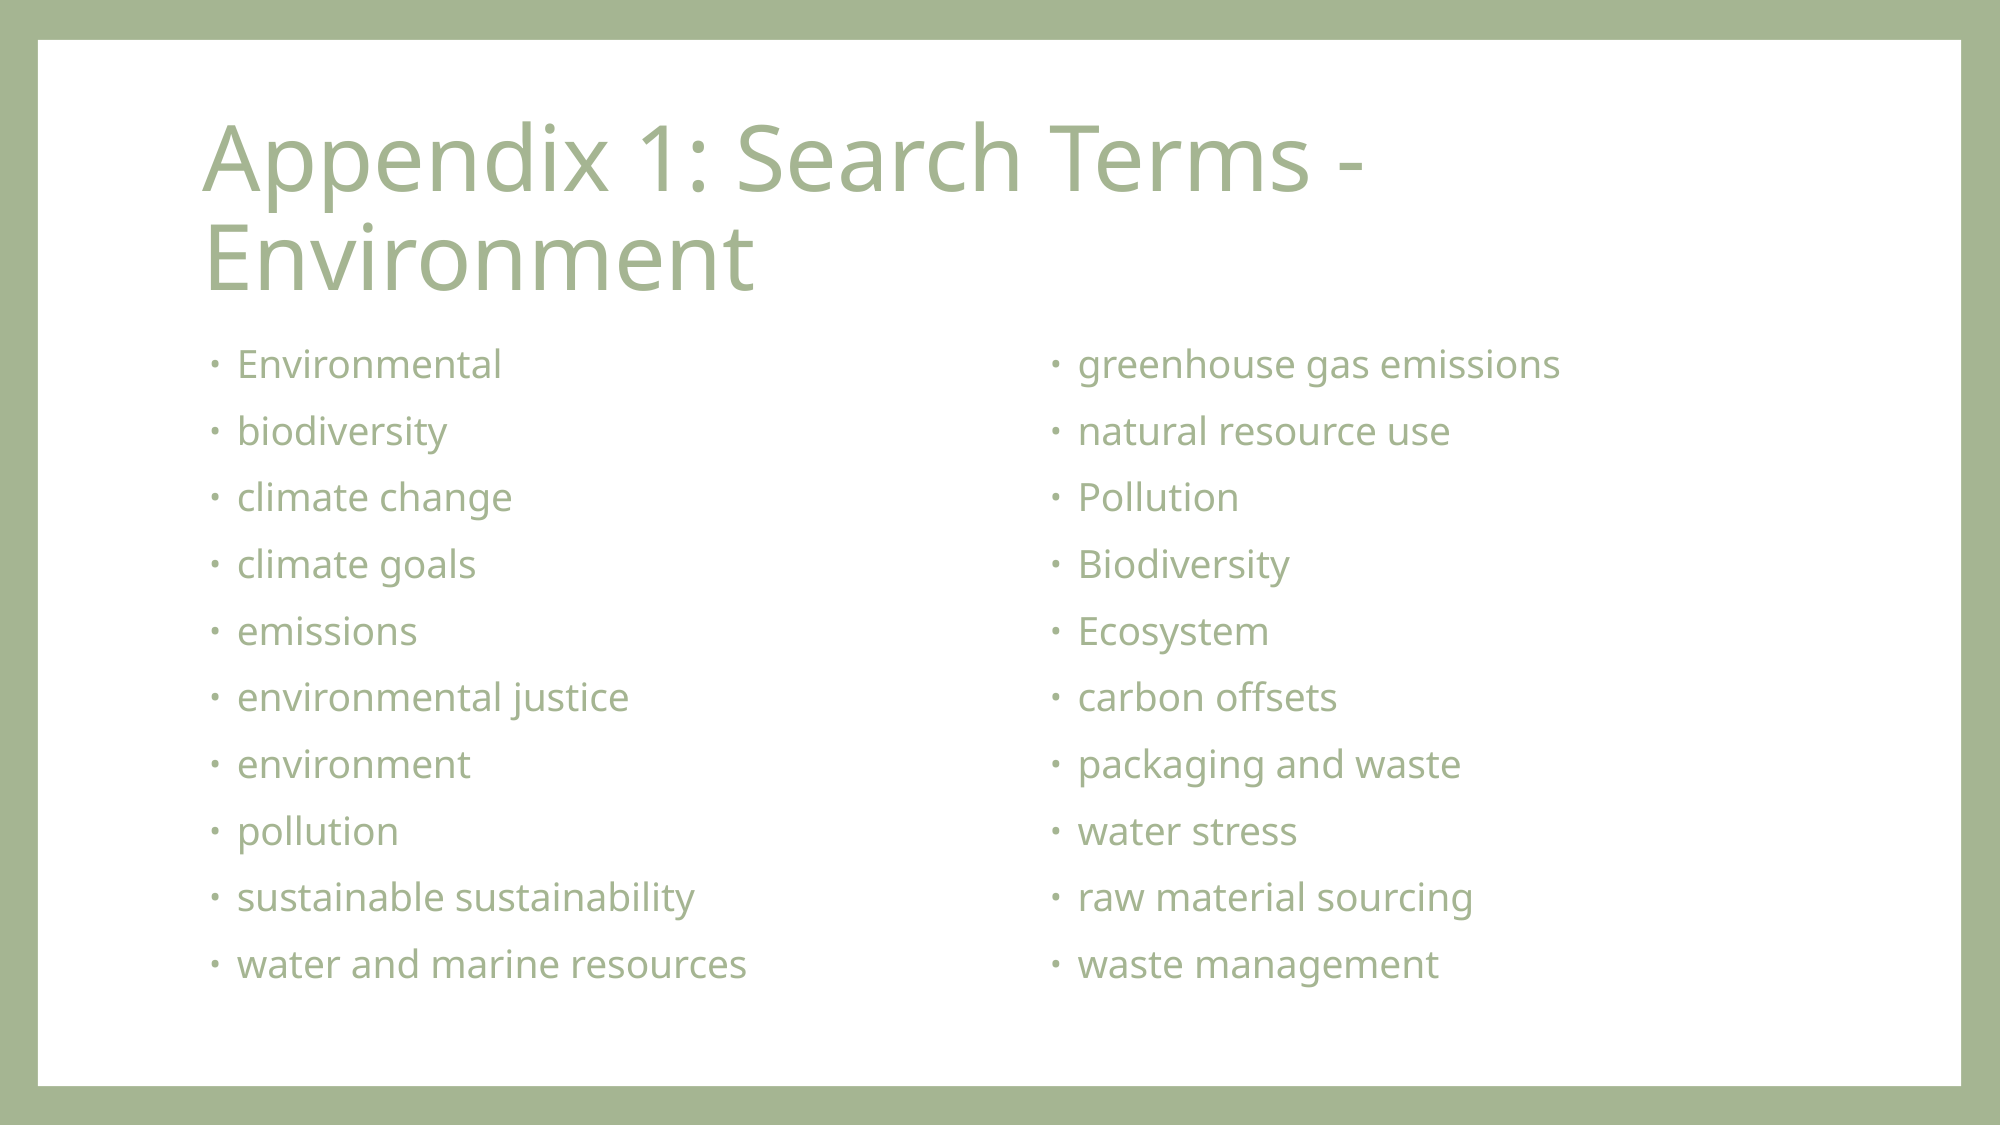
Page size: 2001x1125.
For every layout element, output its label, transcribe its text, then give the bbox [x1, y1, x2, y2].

title Appendix 1: Search Terms - Environment [187, 99, 1808, 323]
list greenhouse gas emissions natural resource use Pollution Biodiversity Ecosystem carbon offsets packaging and waste water stress raw material sourcing waste management [1028, 337, 1809, 998]
list Environmental biodiversity climate change climate goals emissions environmental justice environment pollution sustainable sustainability water and marine resources [187, 337, 968, 998]
